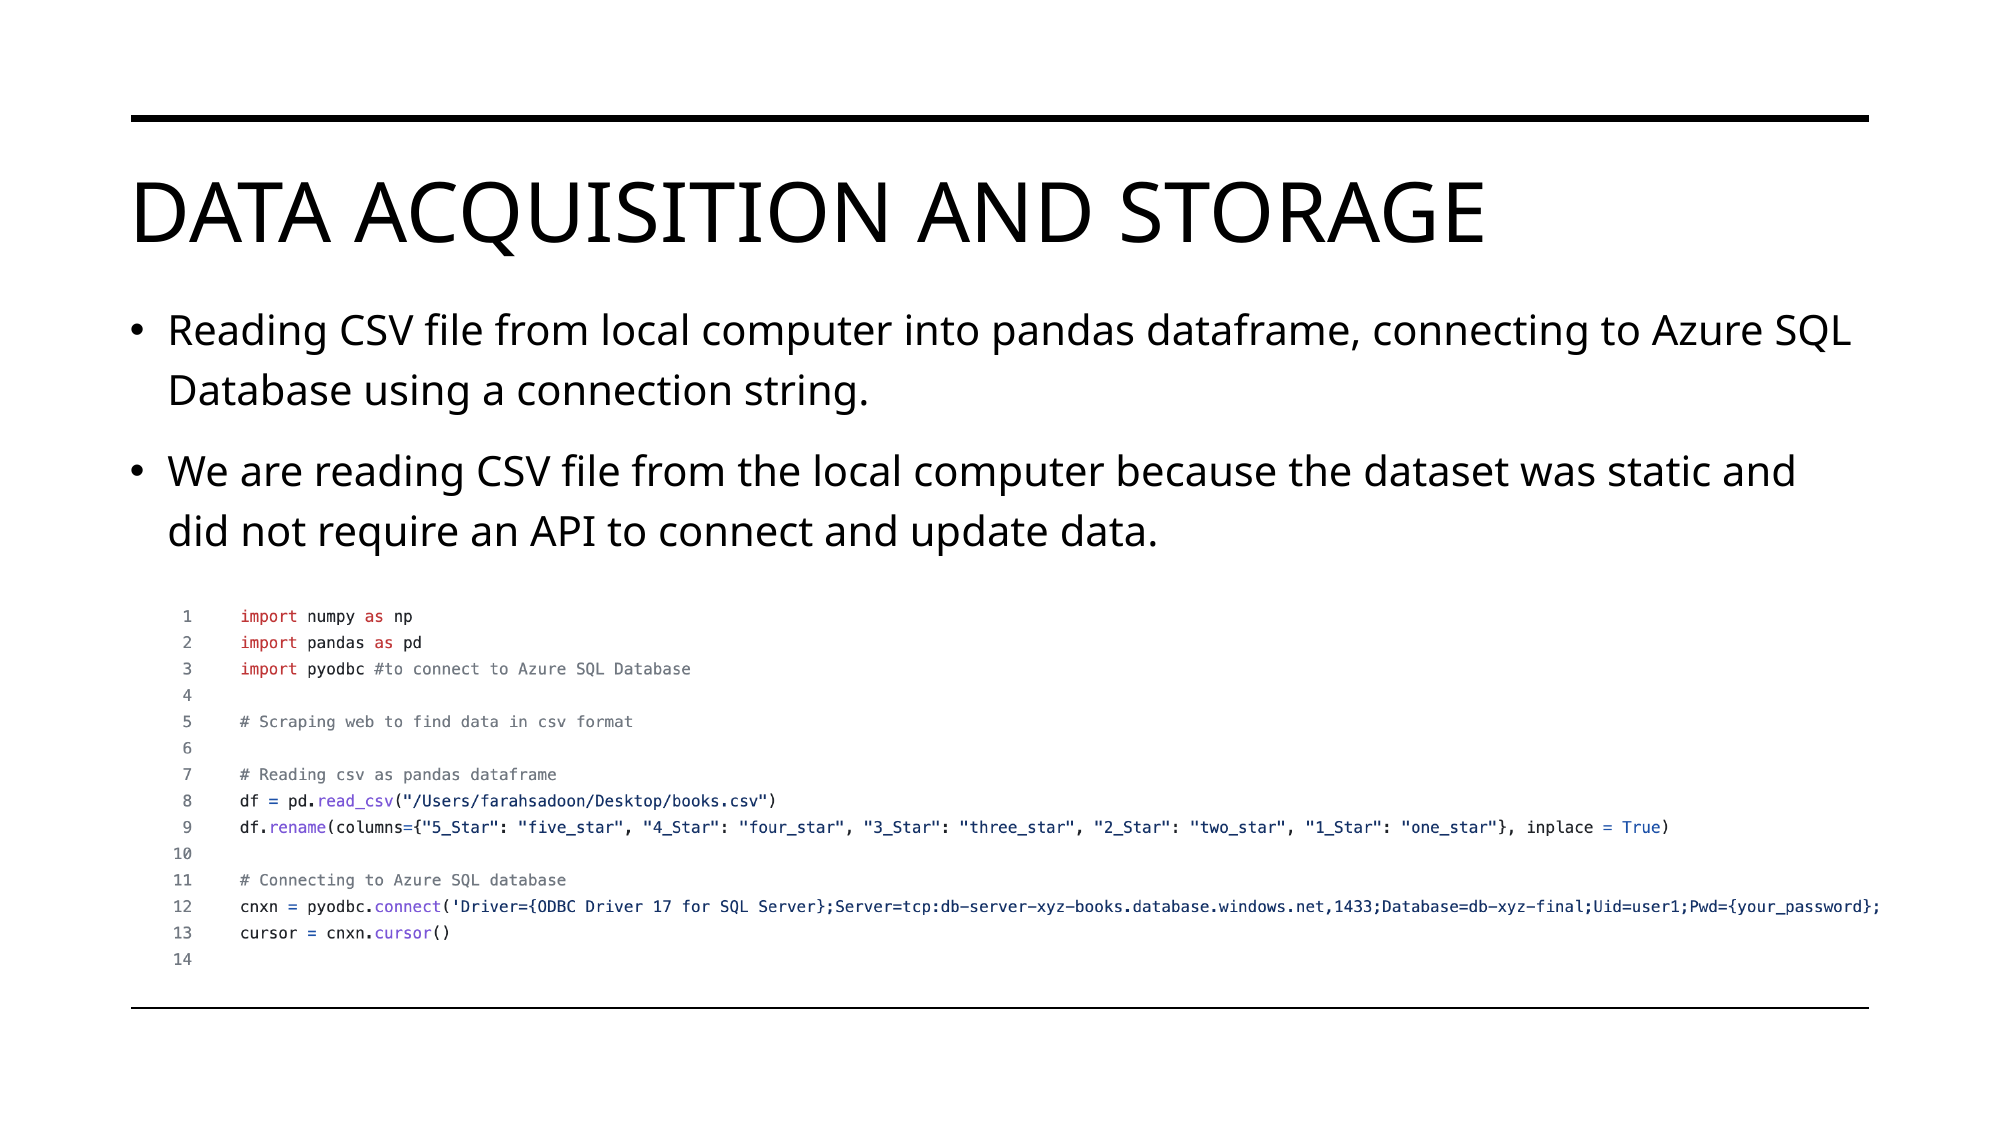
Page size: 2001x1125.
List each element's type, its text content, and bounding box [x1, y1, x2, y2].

title DATA ACQUISITION AND STORAGE [114, 151, 1869, 286]
picture [124, 595, 1879, 975]
list Reading CSV file from local computer into pandas dataframe, connecting to Azure SQL Database using a connection string. We are reading CSV file from the local computer because the dataset was static and did not require an API to connect and update data. [114, 286, 1869, 973]
